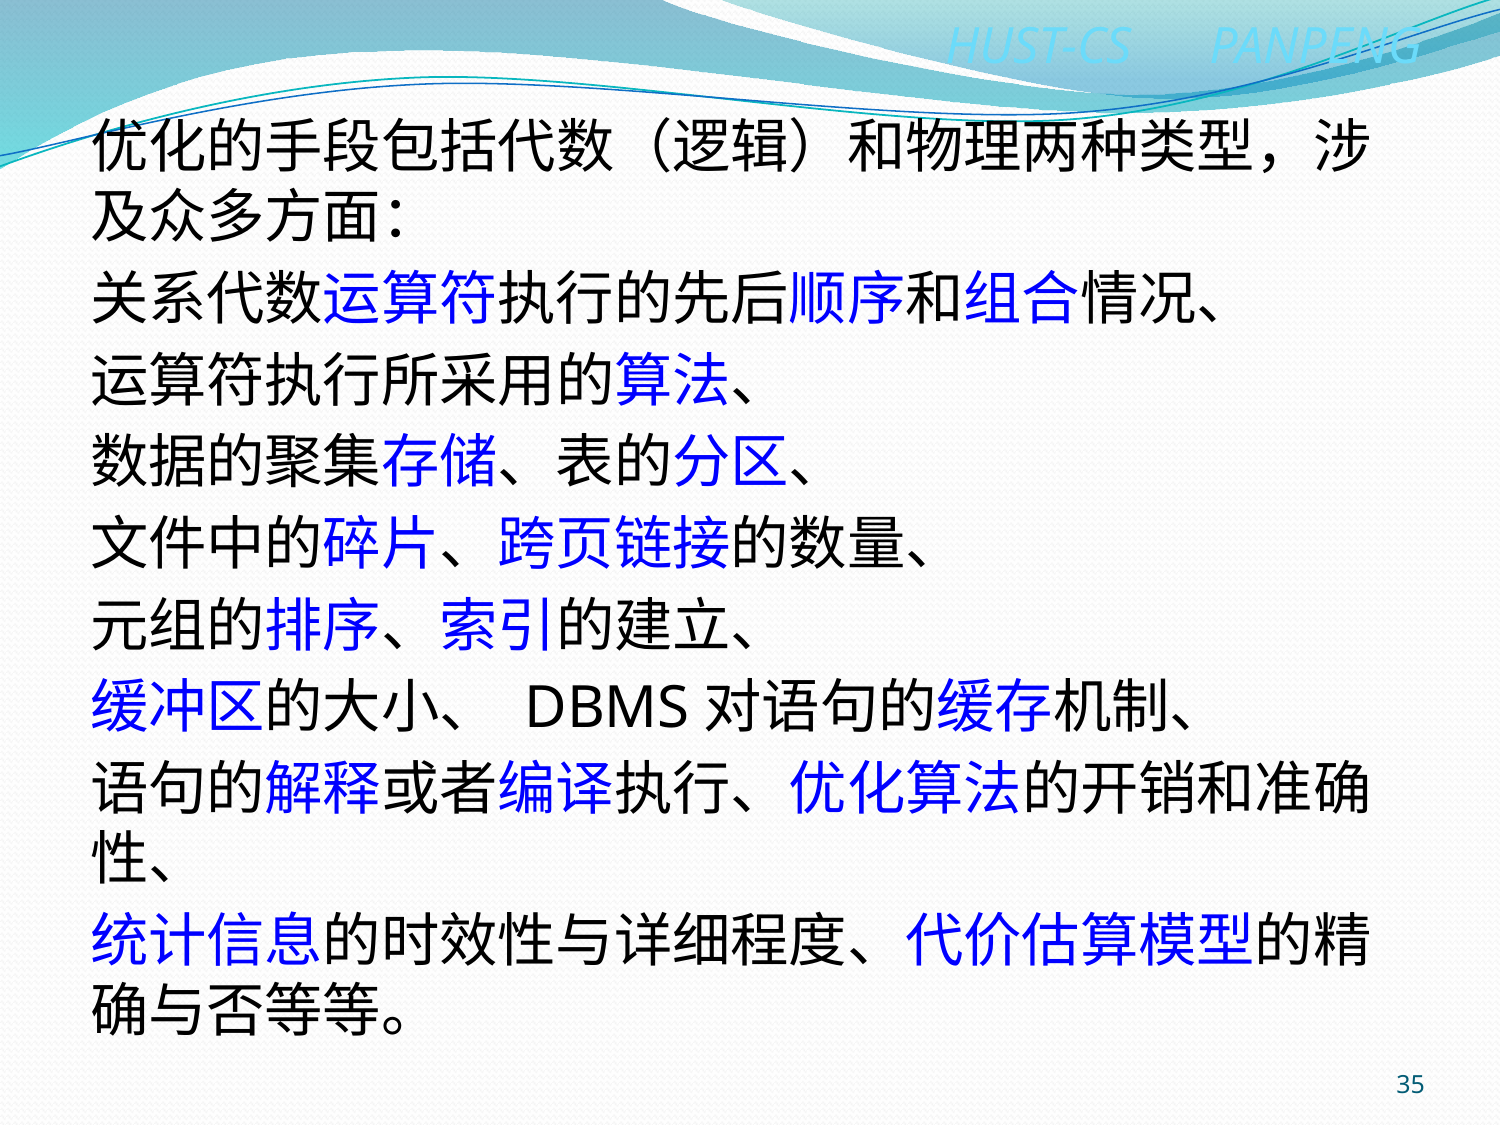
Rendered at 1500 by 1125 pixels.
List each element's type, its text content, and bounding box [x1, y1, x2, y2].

list 优化的手段包括代数（逻辑）和物理两种类型，涉及众多方面： 关系代数运算符执行的先后顺序和组合情况、 运算符执行所采用的算法、 数据的聚集存储、表的分区、 文件中的碎片、跨页链接的数量、 元组的排序、索引的建立、 缓冲区的大小、 DBMS对语句的缓存机制、 语句的解释或者编译执行、优化算法的开销和准确性、 统计信息的时效性与详细程度、代价估算模型的精确与否等等。 [74, 101, 1426, 1083]
slide_number 35 [1299, 1042, 1425, 1103]
